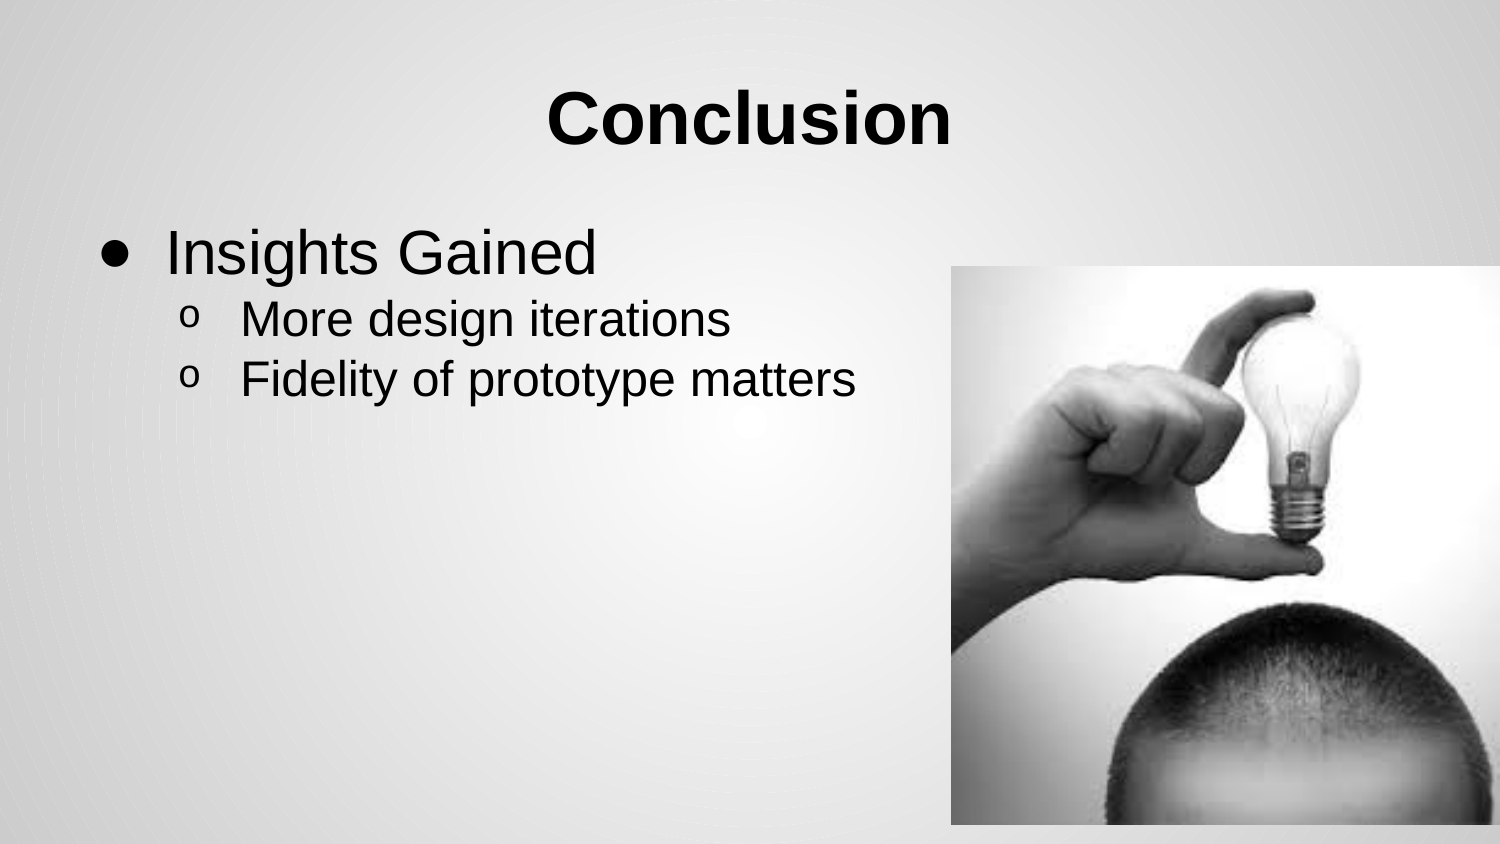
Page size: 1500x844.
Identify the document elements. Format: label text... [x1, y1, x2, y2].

picture [950, 266, 1500, 825]
title Conclusion [75, 33, 1425, 175]
list Insights Gained More design iterations Fidelity of prototype matters [75, 196, 1425, 808]
